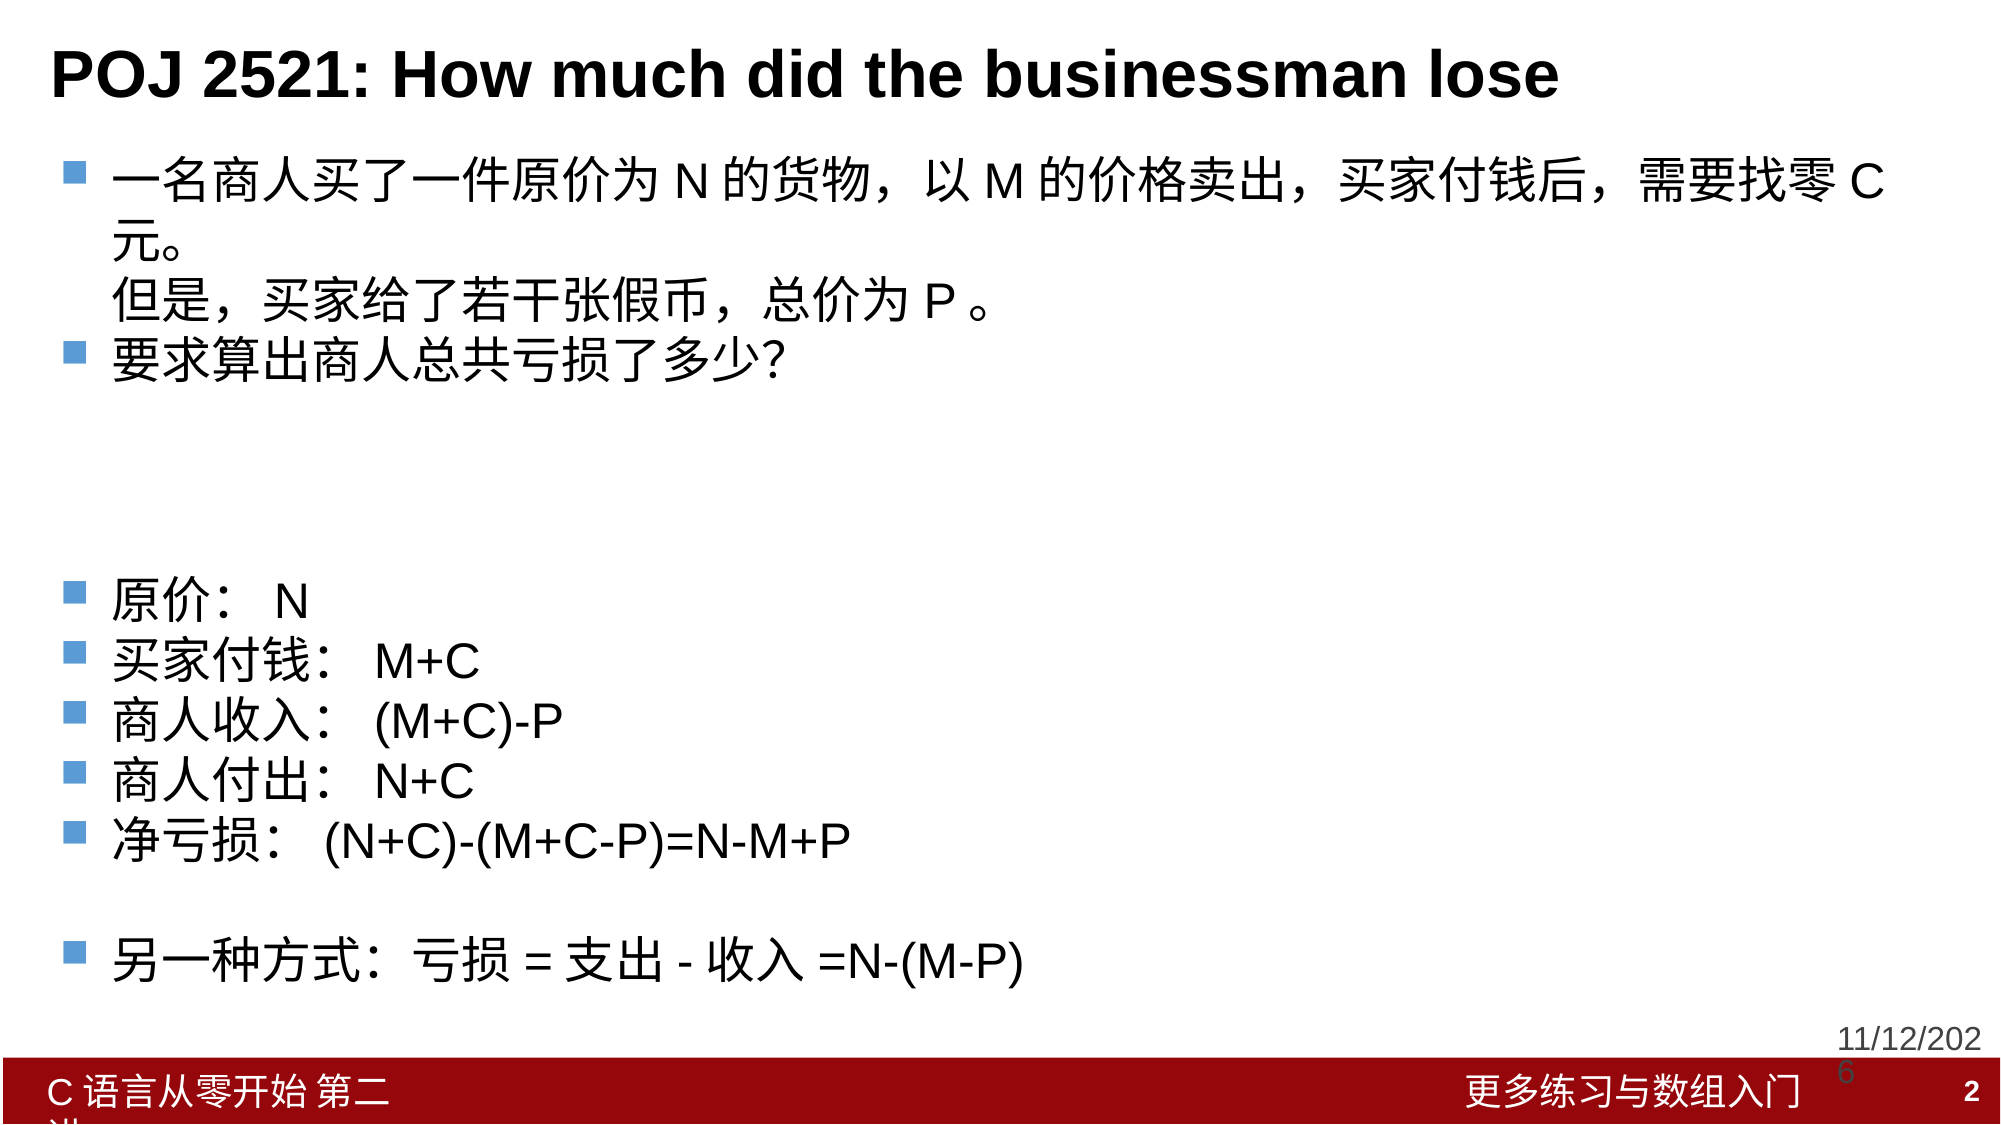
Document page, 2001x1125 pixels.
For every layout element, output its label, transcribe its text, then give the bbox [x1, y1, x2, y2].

slide_number 2 [1834, 1062, 1996, 1108]
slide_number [1818, 1021, 1997, 1057]
title POJ 2521: How much did the businessman lose [35, 24, 1945, 116]
list 一名商人买了一件原价为N的货物，以M的价格卖出，买家付钱后，需要找零C元。 但是，买家给了若干张假币，总价为P。 要求算出商人总共亏损了多少？ 原价：N 买家付钱：M+C 商人收入：(M+C)-P 商人付出：N+C 净亏损：(N+C)-(M+C-P)=N-M+P 另一种方式：亏损=支出-收入=N-(M-P) [30, 133, 1945, 1024]
